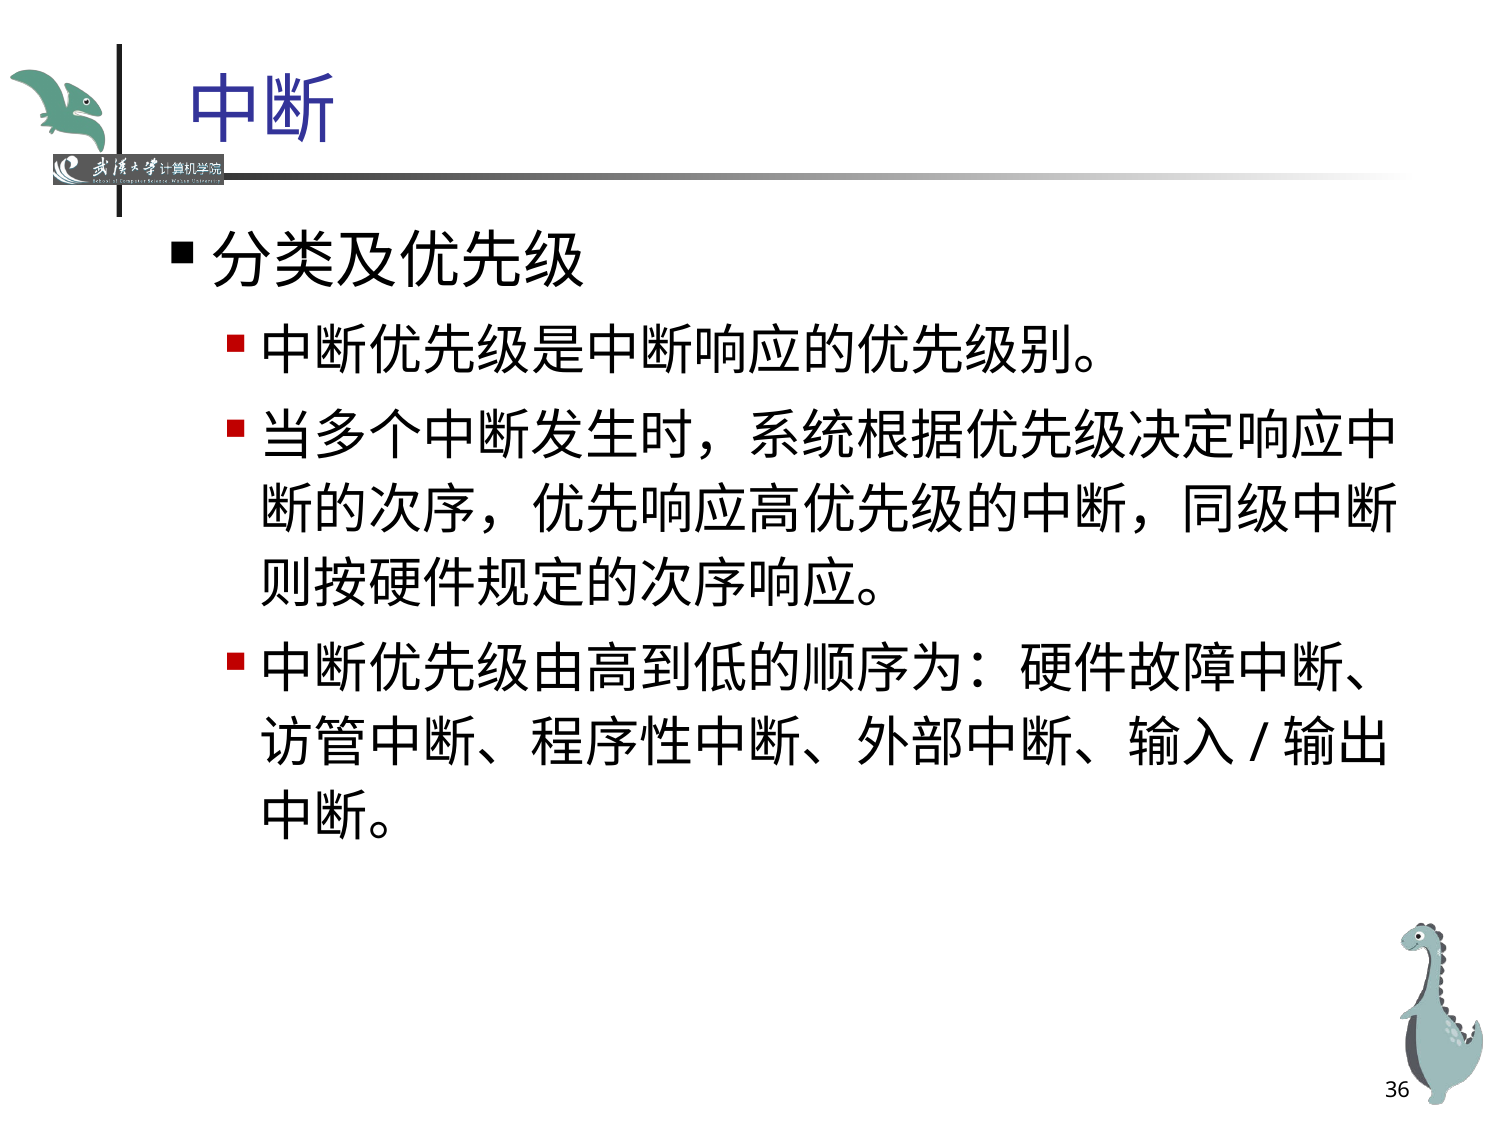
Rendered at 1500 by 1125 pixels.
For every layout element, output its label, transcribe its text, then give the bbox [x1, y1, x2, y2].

picture [10, 45, 224, 186]
picture [1399, 922, 1484, 1105]
slide_number 36 [1112, 1037, 1426, 1113]
list 分类及优先级 中断优先级是中断响应的优先级别。 当多个中断发生时，系统根据优先级决定响应中断的次序，优先响应高优先级的中断，同级中断则按硬件规定的次序响应。 中断优先级由高到低的顺序为：硬件故障中断、访管中断、程序性中断、外部中断、输入/输出中断。 [153, 202, 1429, 1006]
title 中断 [171, 36, 1459, 160]
